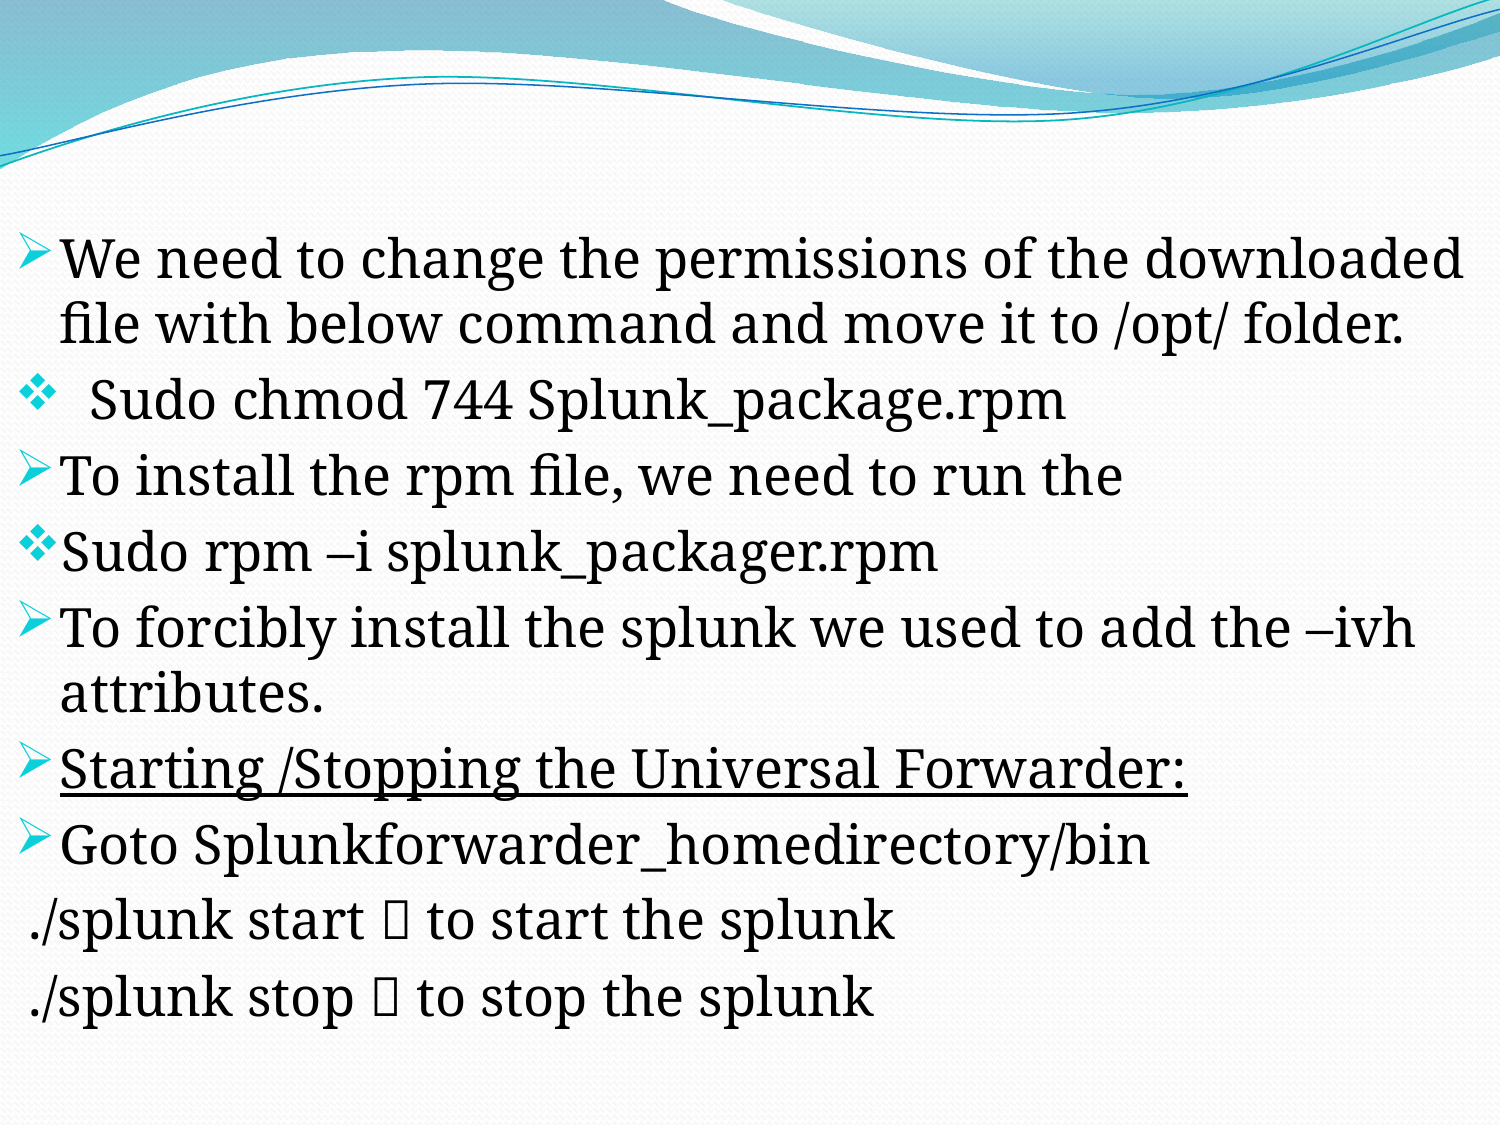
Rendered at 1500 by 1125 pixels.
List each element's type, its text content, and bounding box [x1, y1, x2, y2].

list We need to change the permissions of the downloaded file with below command and move it to /opt/ folder. Sudo chmod 744 Splunk_package.rpm To install the rpm file, we need to run the Sudo rpm –i splunk_packager.rpm To forcibly install the splunk we used to add the –ivh attributes. Starting /Stopping the Universal Forwarder: Goto Splunkforwarder_homedirectory/bin ./splunk start  to start the splunk ./splunk stop  to stop the splunk [0, 217, 1500, 1125]
